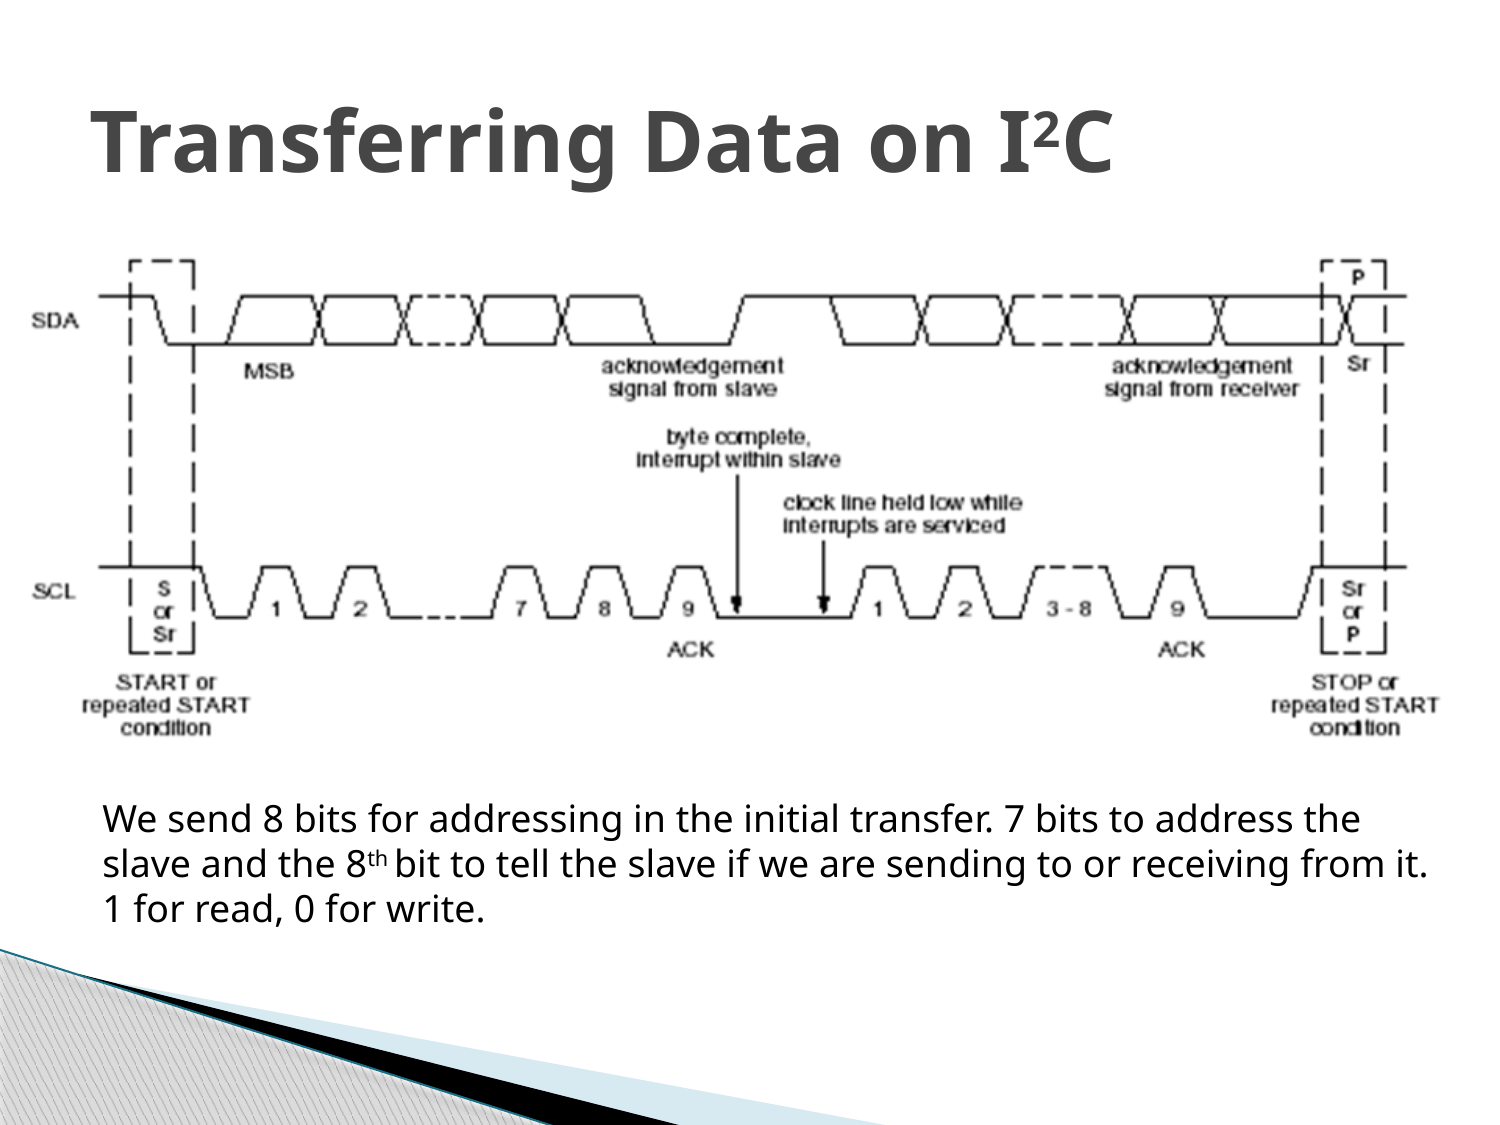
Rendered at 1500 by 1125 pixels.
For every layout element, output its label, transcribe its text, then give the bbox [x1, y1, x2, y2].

title Transferring Data on I2C [75, 45, 1425, 233]
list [24, 233, 1450, 746]
text_box We send 8 bits for addressing in the initial transfer. 7 bits to address the slave and the 8th bit to tell the slave if we are sending to or receiving from it. 1 for read, 0 for write. [87, 787, 1450, 938]
